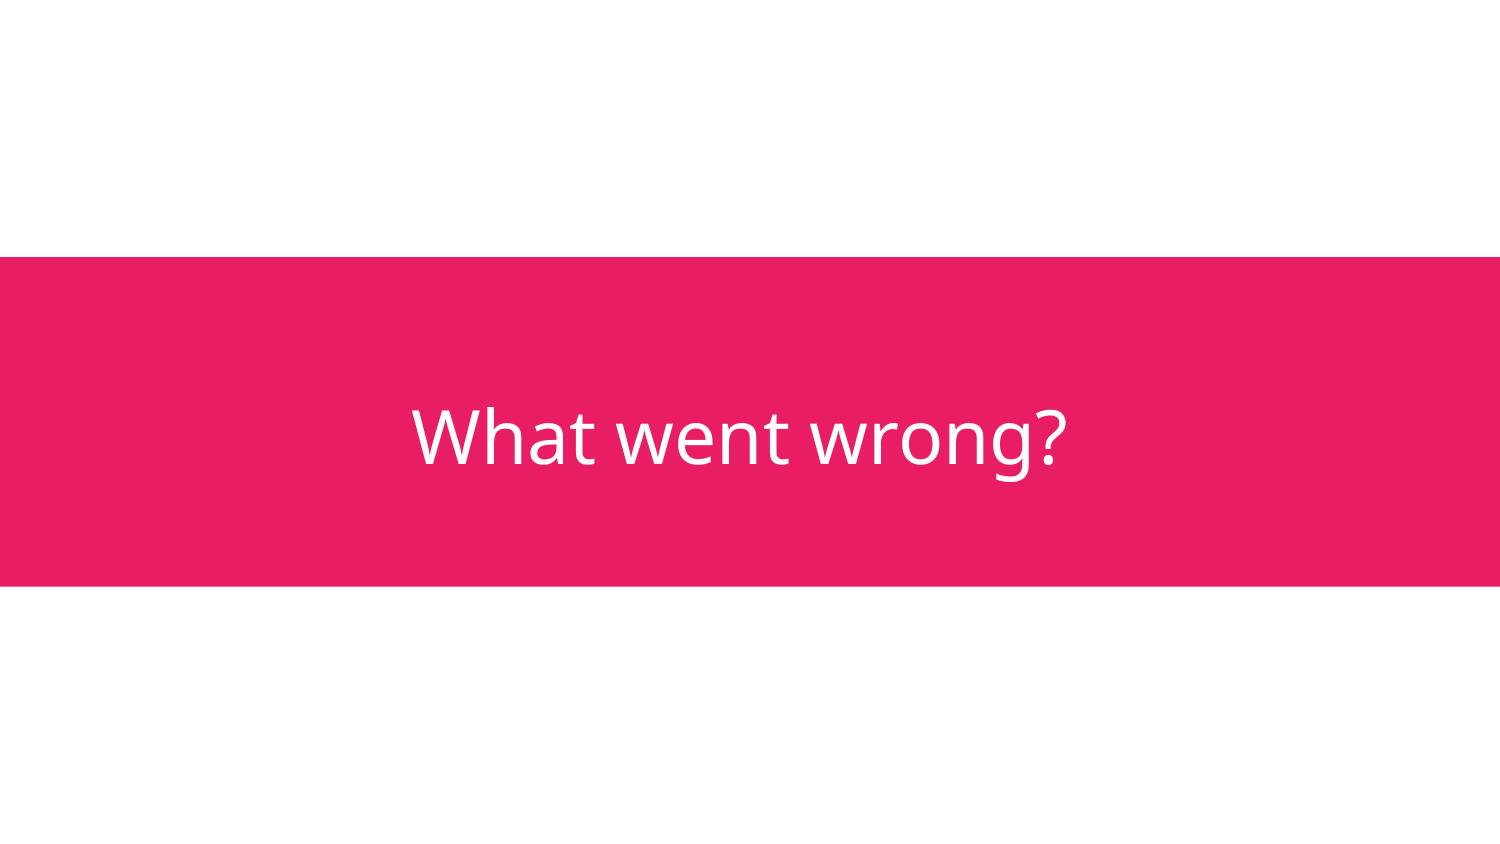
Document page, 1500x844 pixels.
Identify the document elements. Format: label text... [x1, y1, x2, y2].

title What went wrong? [70, 309, 1430, 559]
